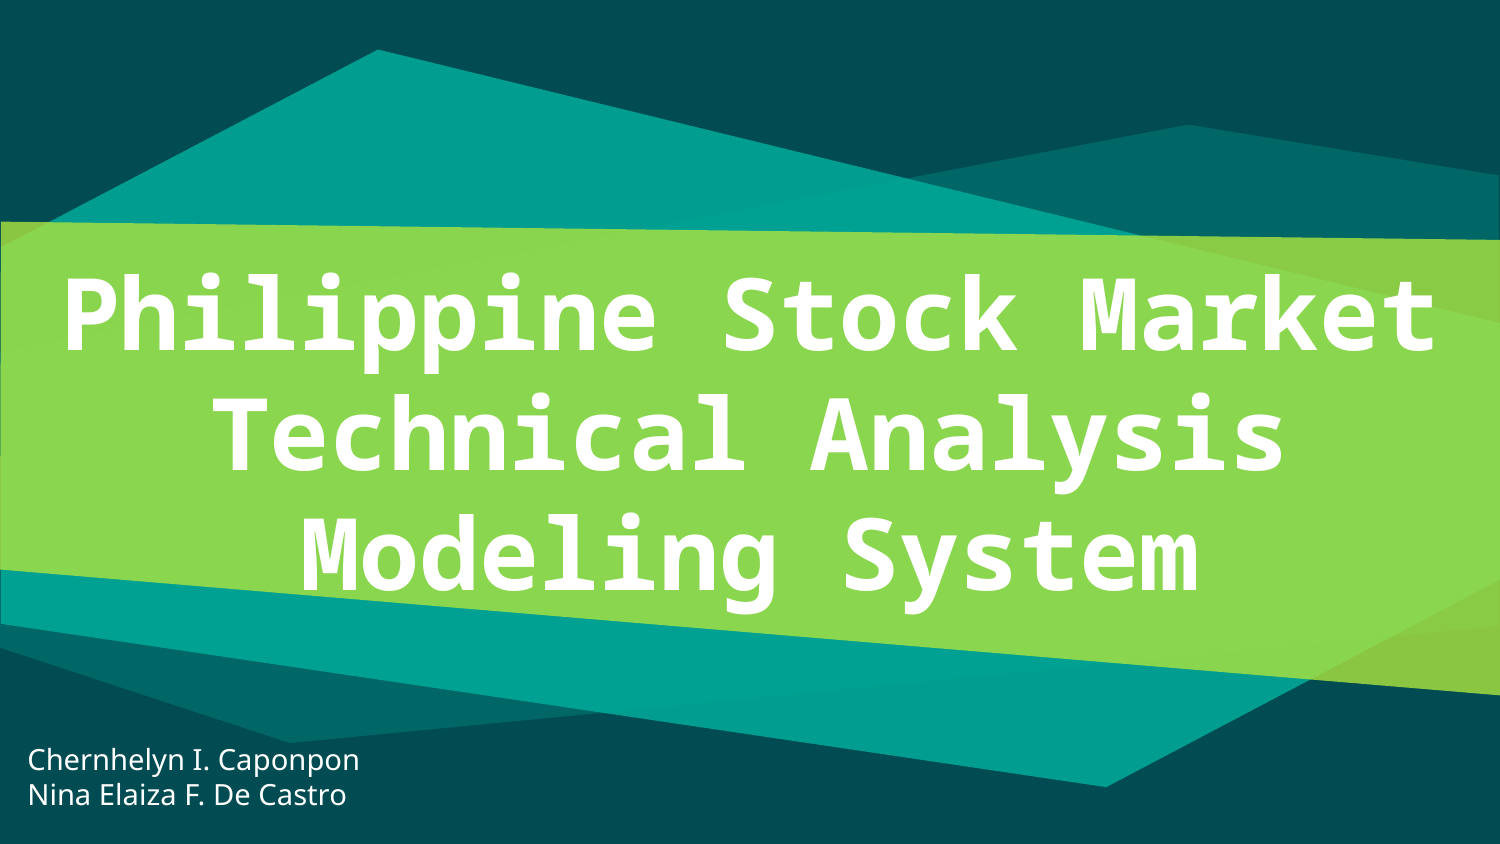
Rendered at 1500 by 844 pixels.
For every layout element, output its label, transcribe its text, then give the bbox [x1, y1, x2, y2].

text_box Chernhelyn I. Caponpon Nina Elaiza F. De Castro [12, 734, 400, 819]
title Philippine Stock Market Technical Analysis Modeling System [0, 326, 1500, 535]
